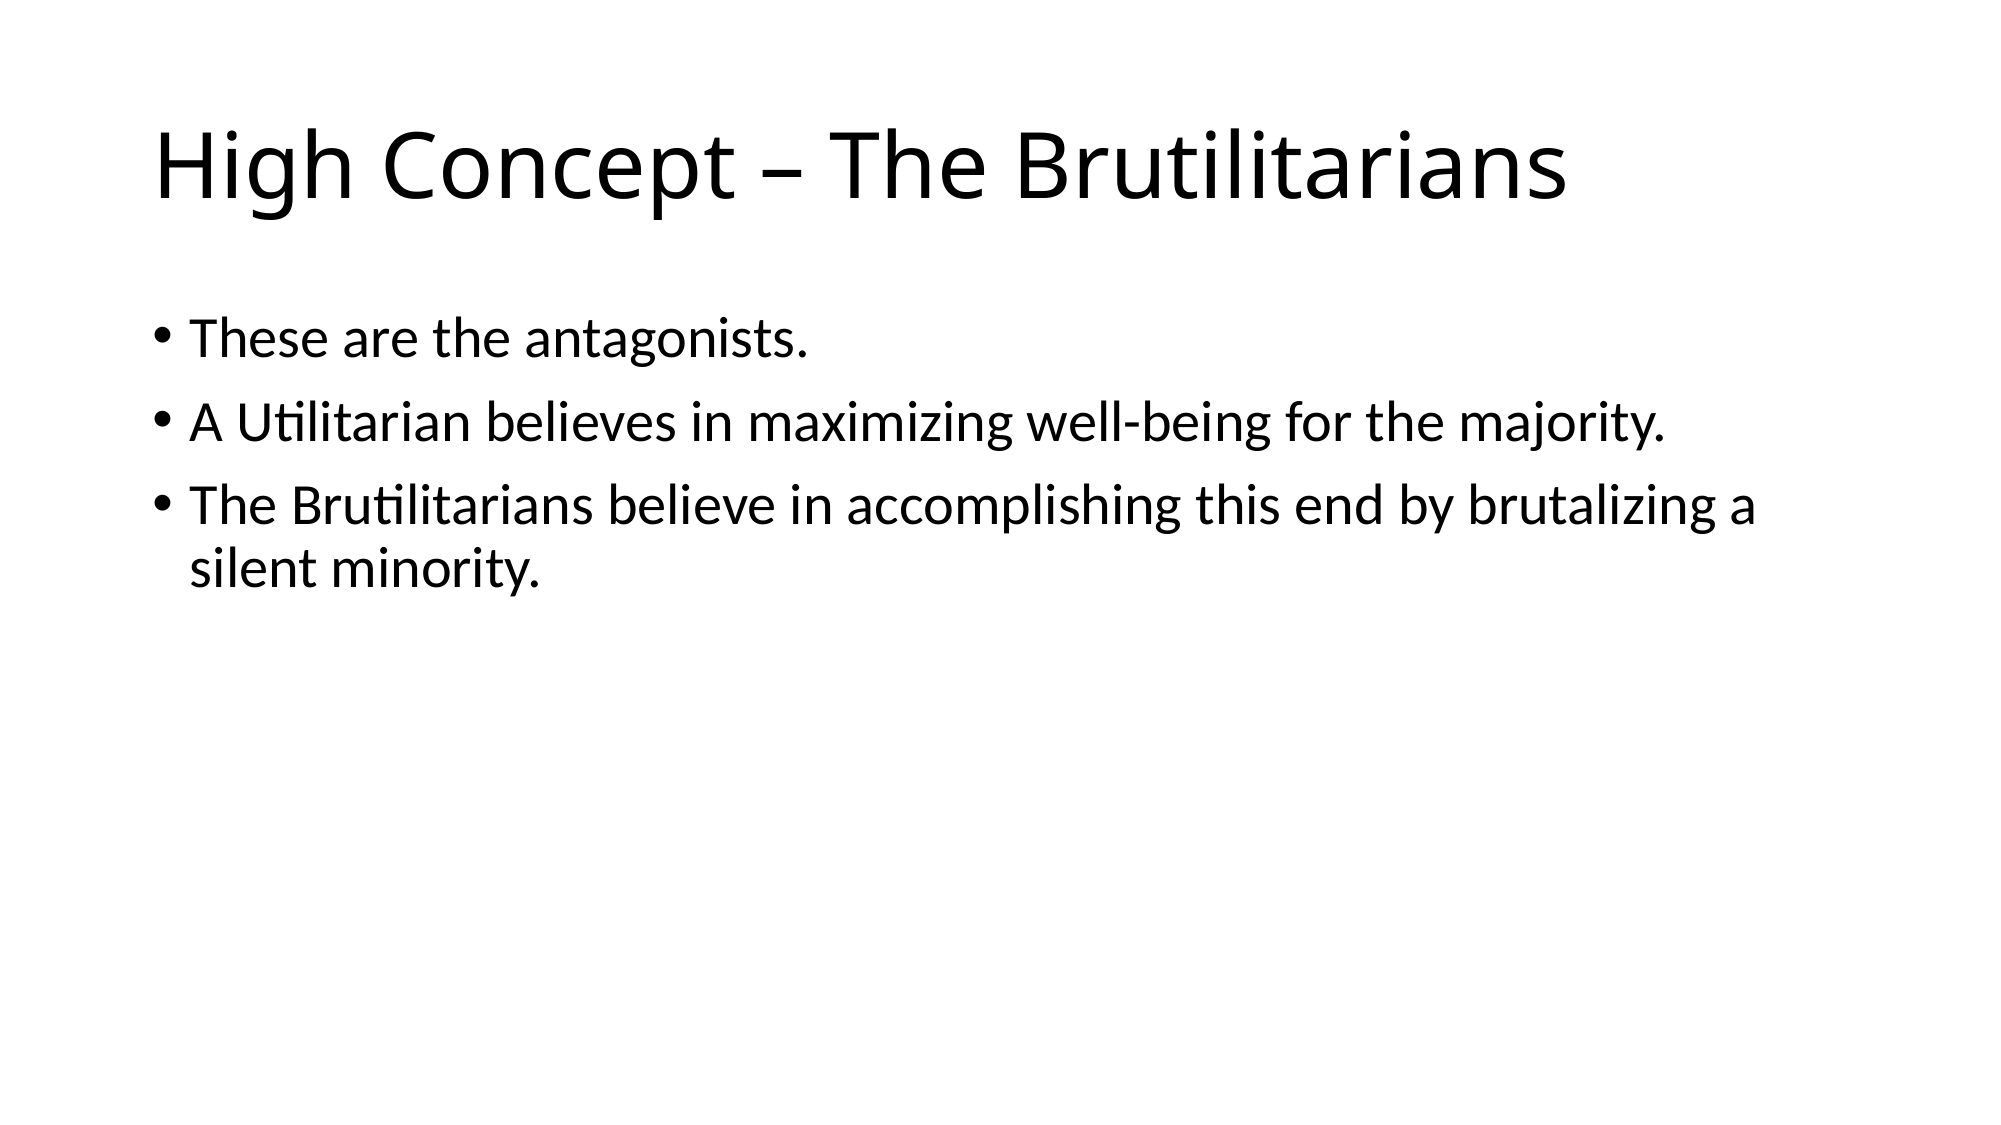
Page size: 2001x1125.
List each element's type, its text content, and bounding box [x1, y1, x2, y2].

title High Concept – The Brutilitarians [137, 59, 1863, 278]
list These are the antagonists. A Utilitarian believes in maximizing well-being for the majority. The Brutilitarians believe in accomplishing this end by brutalizing a silent minority. [137, 299, 1863, 1014]
